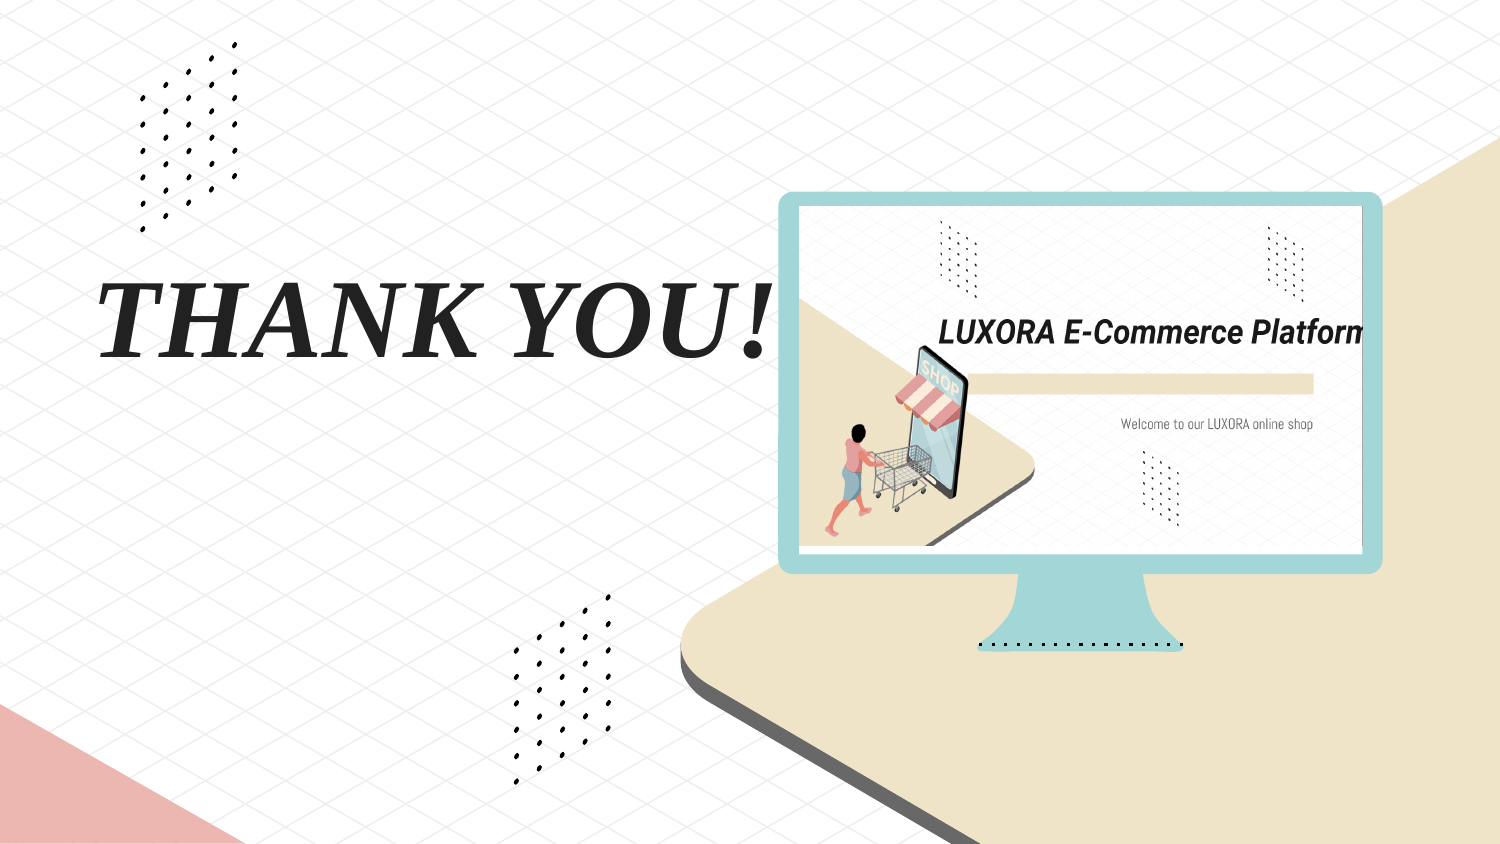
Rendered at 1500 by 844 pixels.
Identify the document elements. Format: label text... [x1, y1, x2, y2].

text_box [979, 568, 1182, 643]
text_box [778, 191, 1383, 575]
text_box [139, 41, 238, 233]
title THANK YOU! [76, 292, 793, 396]
picture [798, 206, 1363, 546]
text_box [513, 594, 612, 785]
